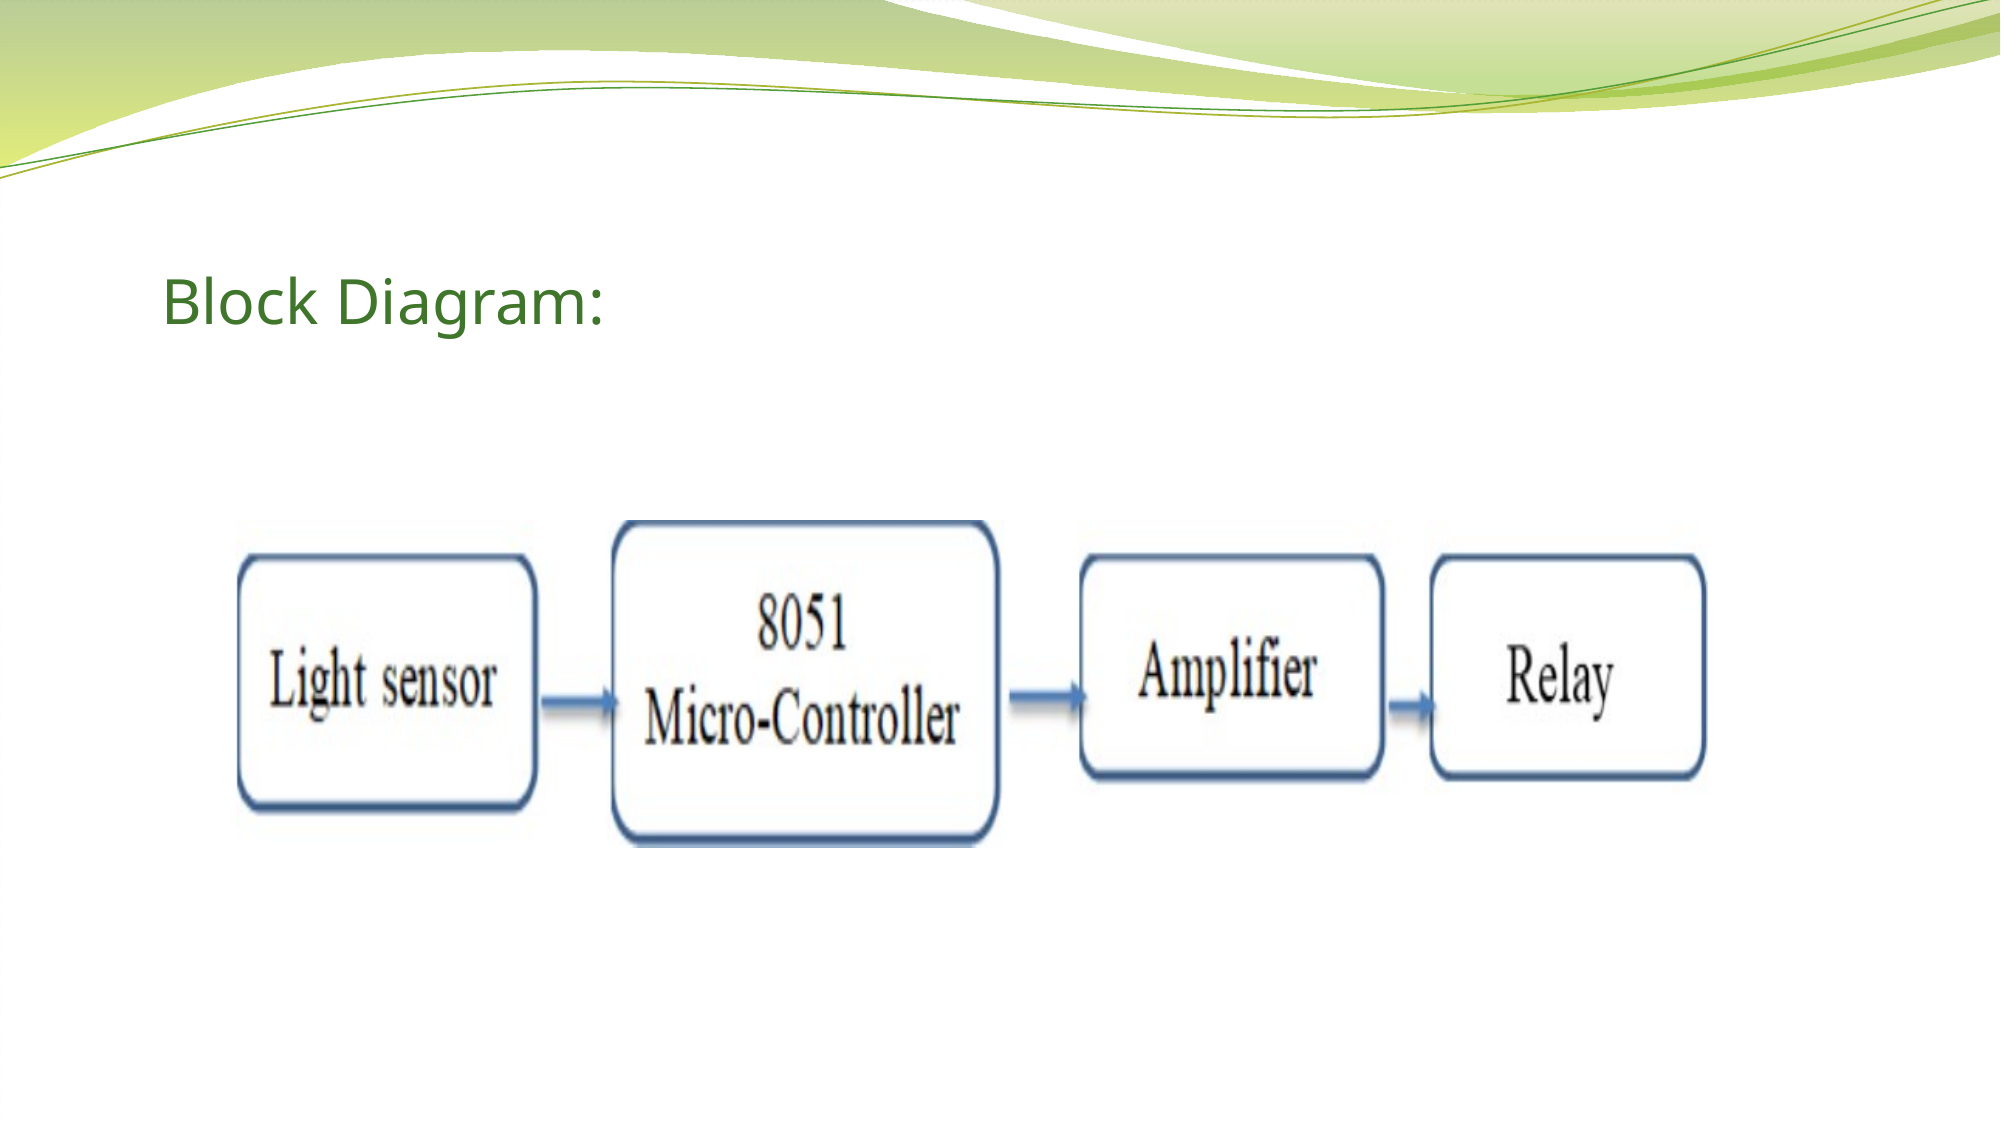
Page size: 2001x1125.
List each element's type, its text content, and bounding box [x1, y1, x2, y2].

picture [235, 520, 1708, 848]
text_box Block Diagram: [146, 209, 1347, 344]
